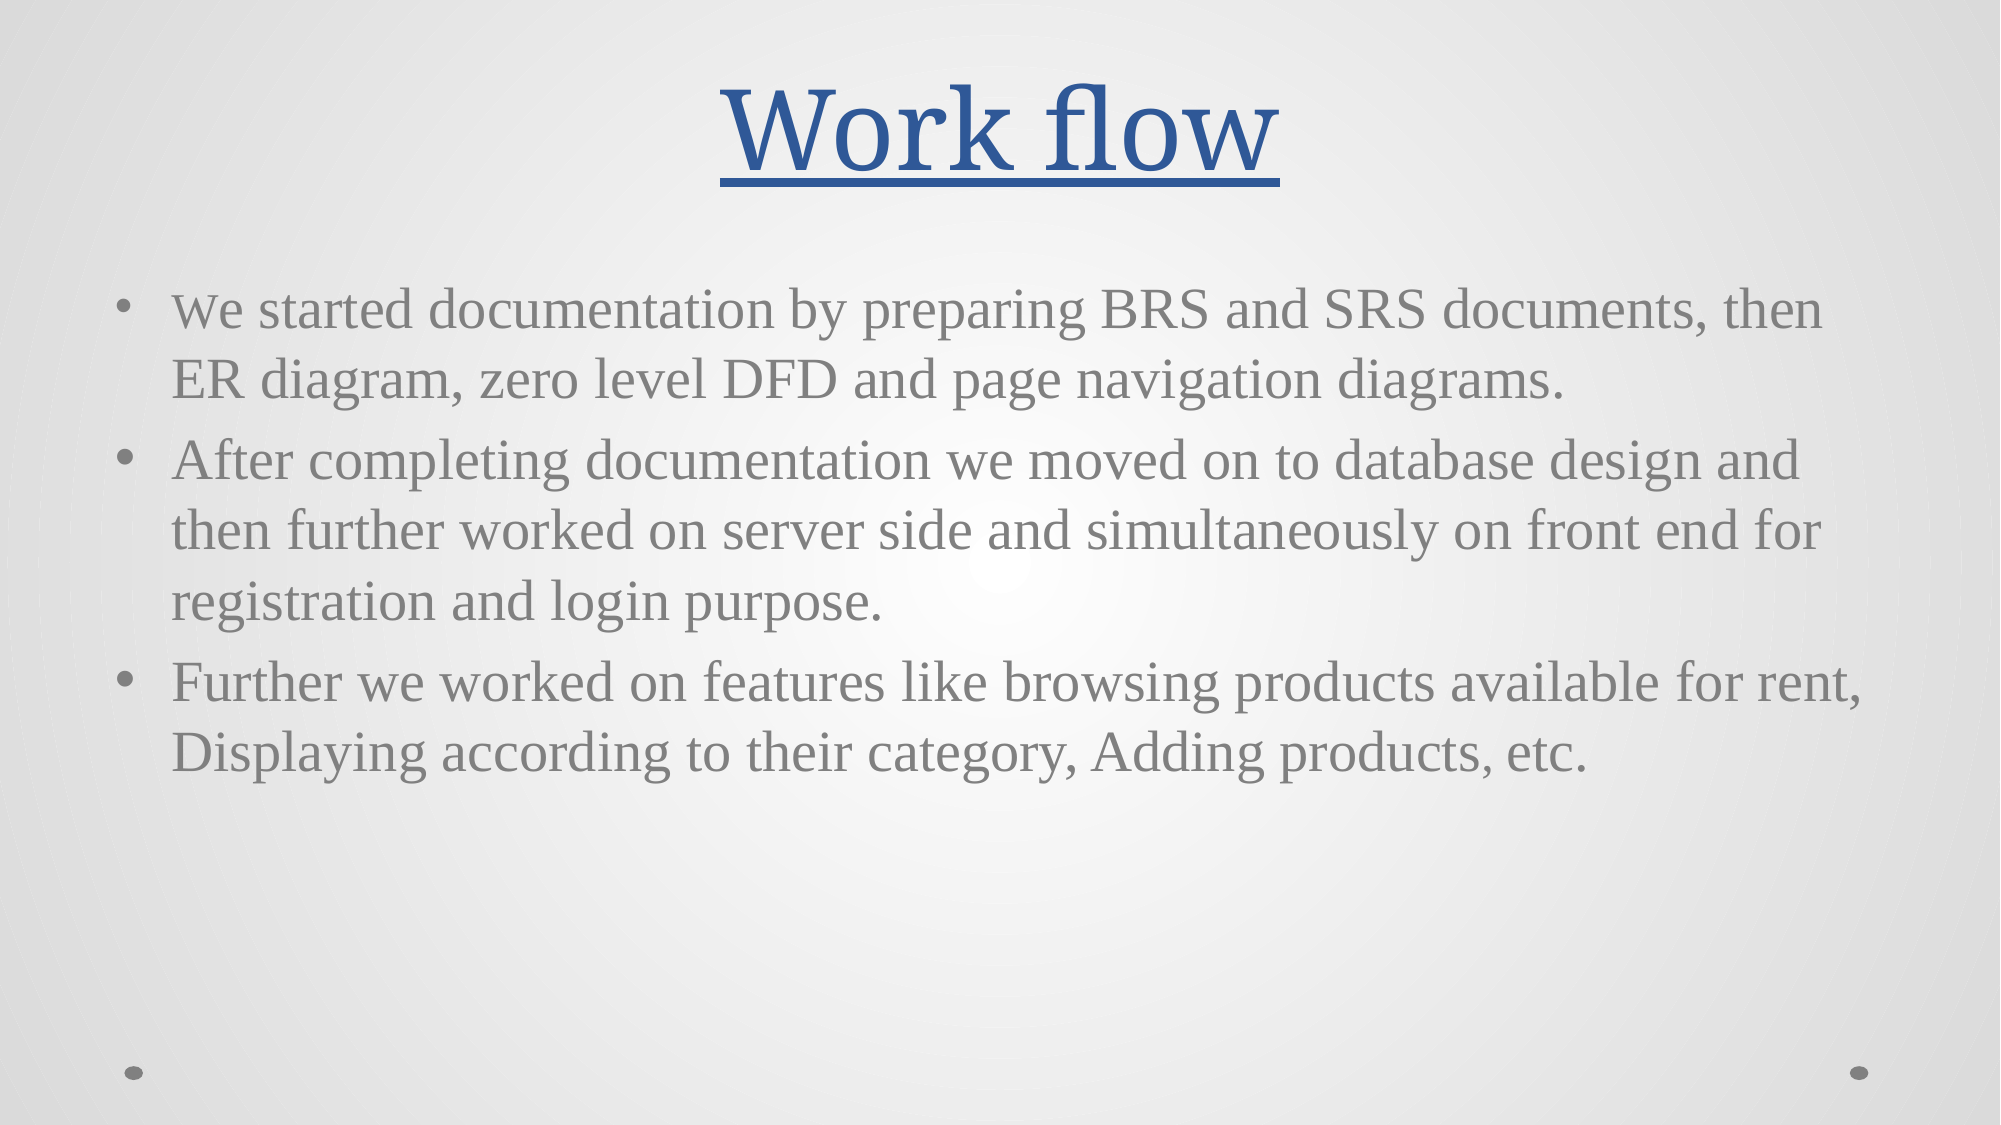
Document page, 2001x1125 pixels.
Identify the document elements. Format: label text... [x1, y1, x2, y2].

title Work flow [99, 25, 1900, 200]
list We started documentation by preparing BRS and SRS documents, then ER diagram, zero level DFD and page navigation diagrams. After completing documentation we moved on to database design and then further worked on server side and simultaneously on front end for registration and login purpose. Further we worked on features like browsing products available for rent, Displaying according to their category, Adding products, etc. [99, 262, 1900, 1005]
